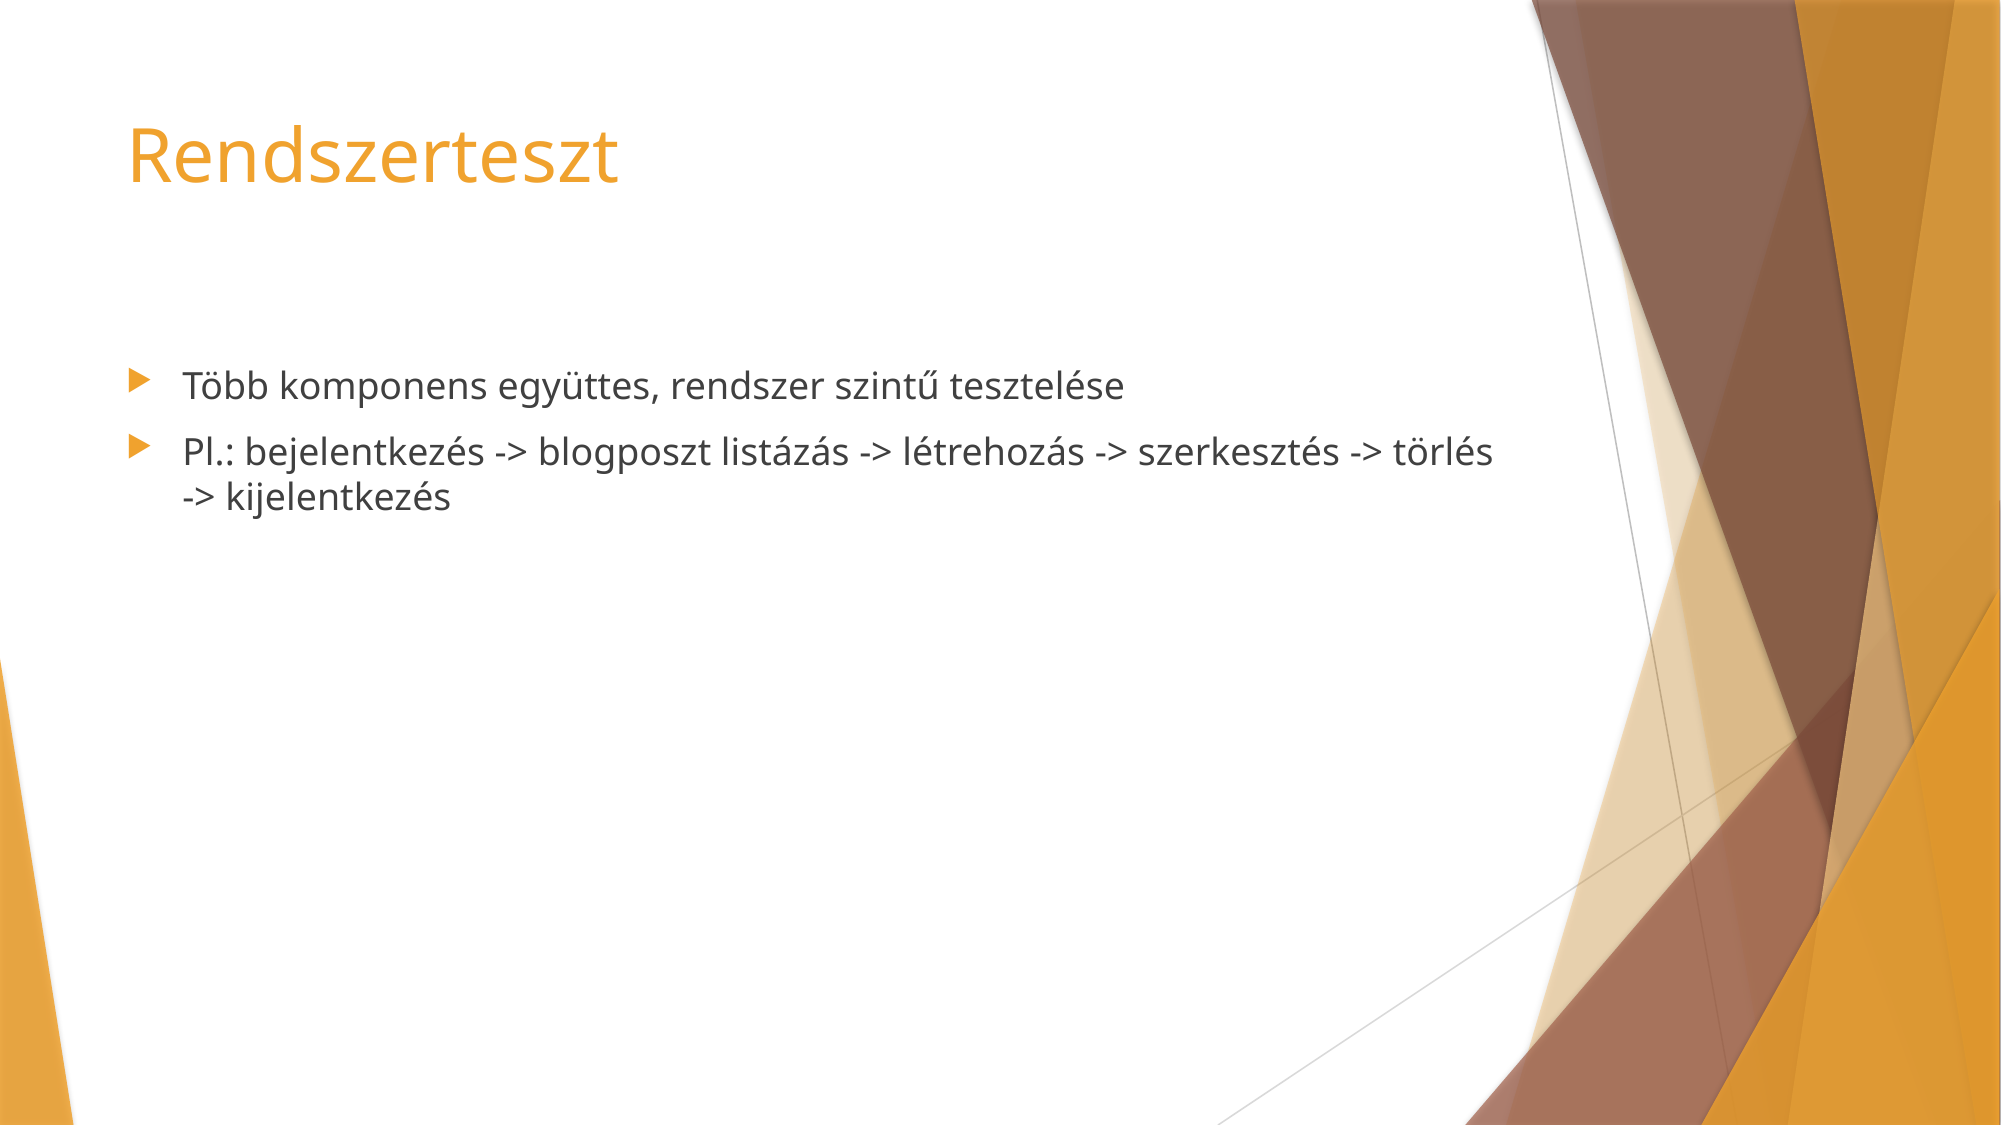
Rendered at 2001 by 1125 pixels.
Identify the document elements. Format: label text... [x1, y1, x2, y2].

title Rendszerteszt [111, 99, 1522, 317]
list Több komponens együttes, rendszer szintű tesztelése Pl.: bejelentkezés -> blogposzt listázás -> létrehozás -> szerkesztés -> törlés -> kijelentkezés [111, 354, 1522, 992]
